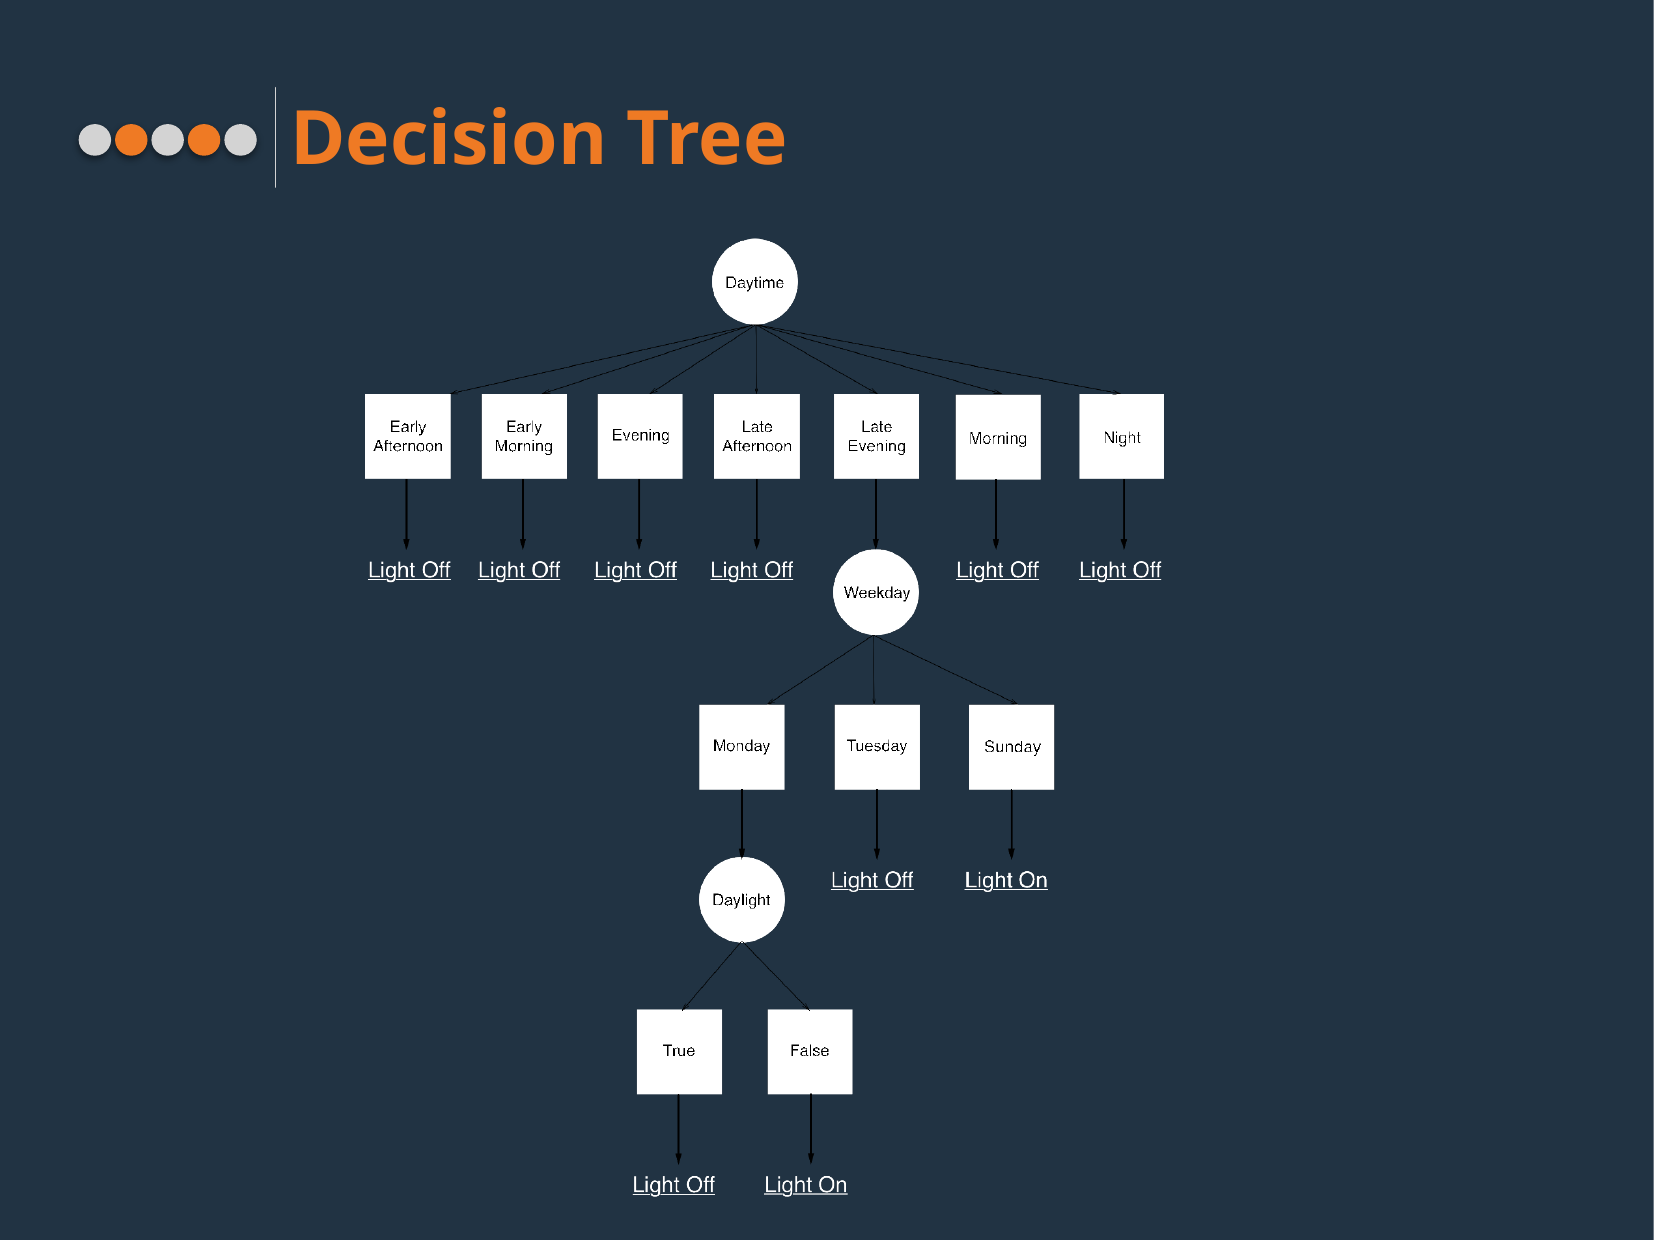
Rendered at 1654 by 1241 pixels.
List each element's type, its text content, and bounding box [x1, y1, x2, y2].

picture [365, 238, 1164, 1197]
title Decision Tree [275, 81, 1364, 207]
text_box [78, 123, 257, 156]
